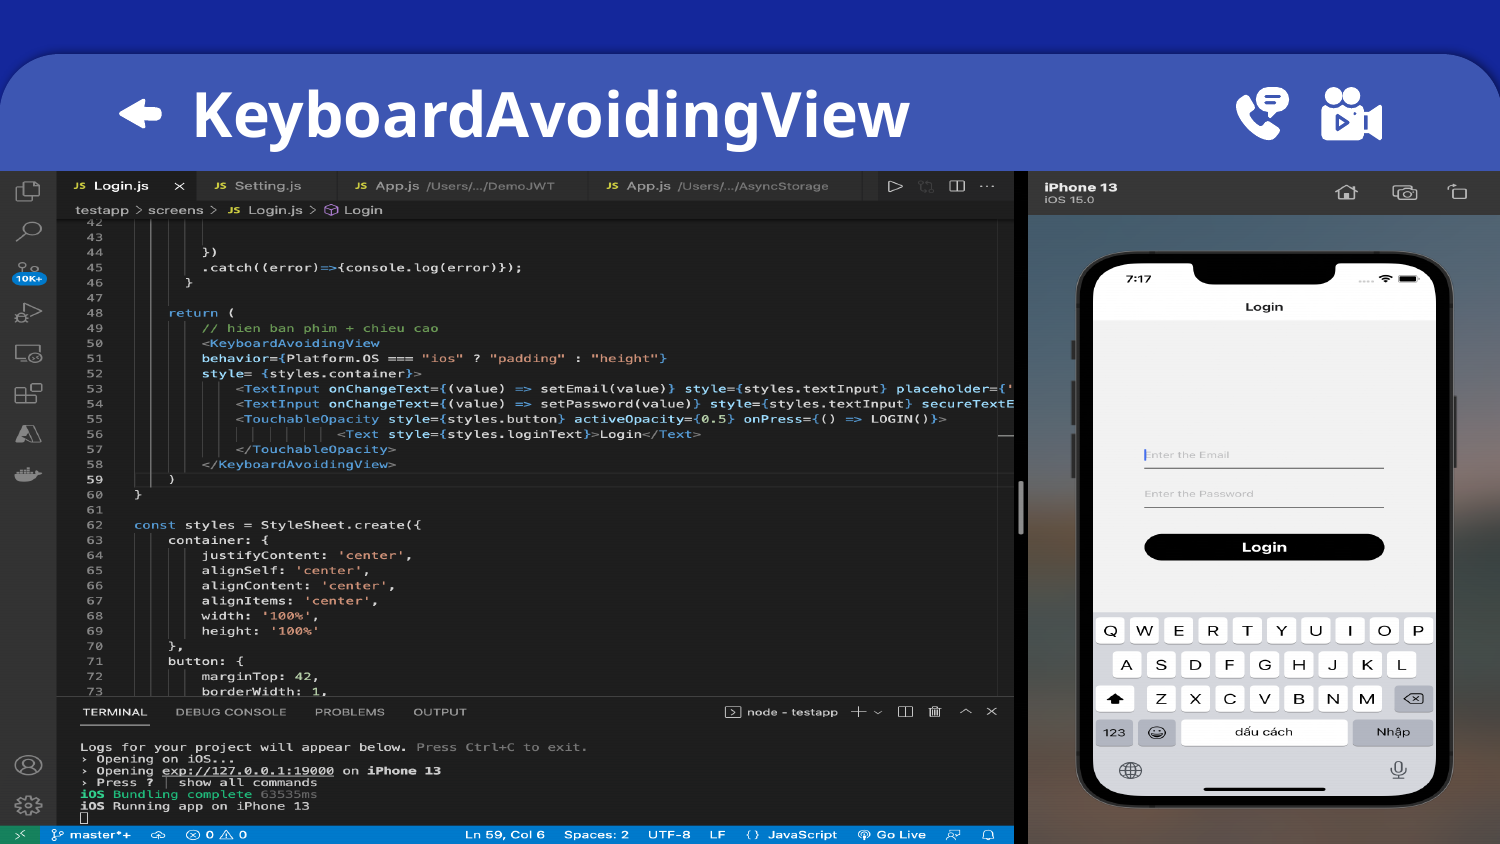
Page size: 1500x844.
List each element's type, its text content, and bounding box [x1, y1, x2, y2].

title KeyboardAvoidingView [176, 60, 1382, 155]
text_box [119, 98, 162, 129]
picture [0, 171, 1500, 844]
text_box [1234, 86, 1383, 141]
